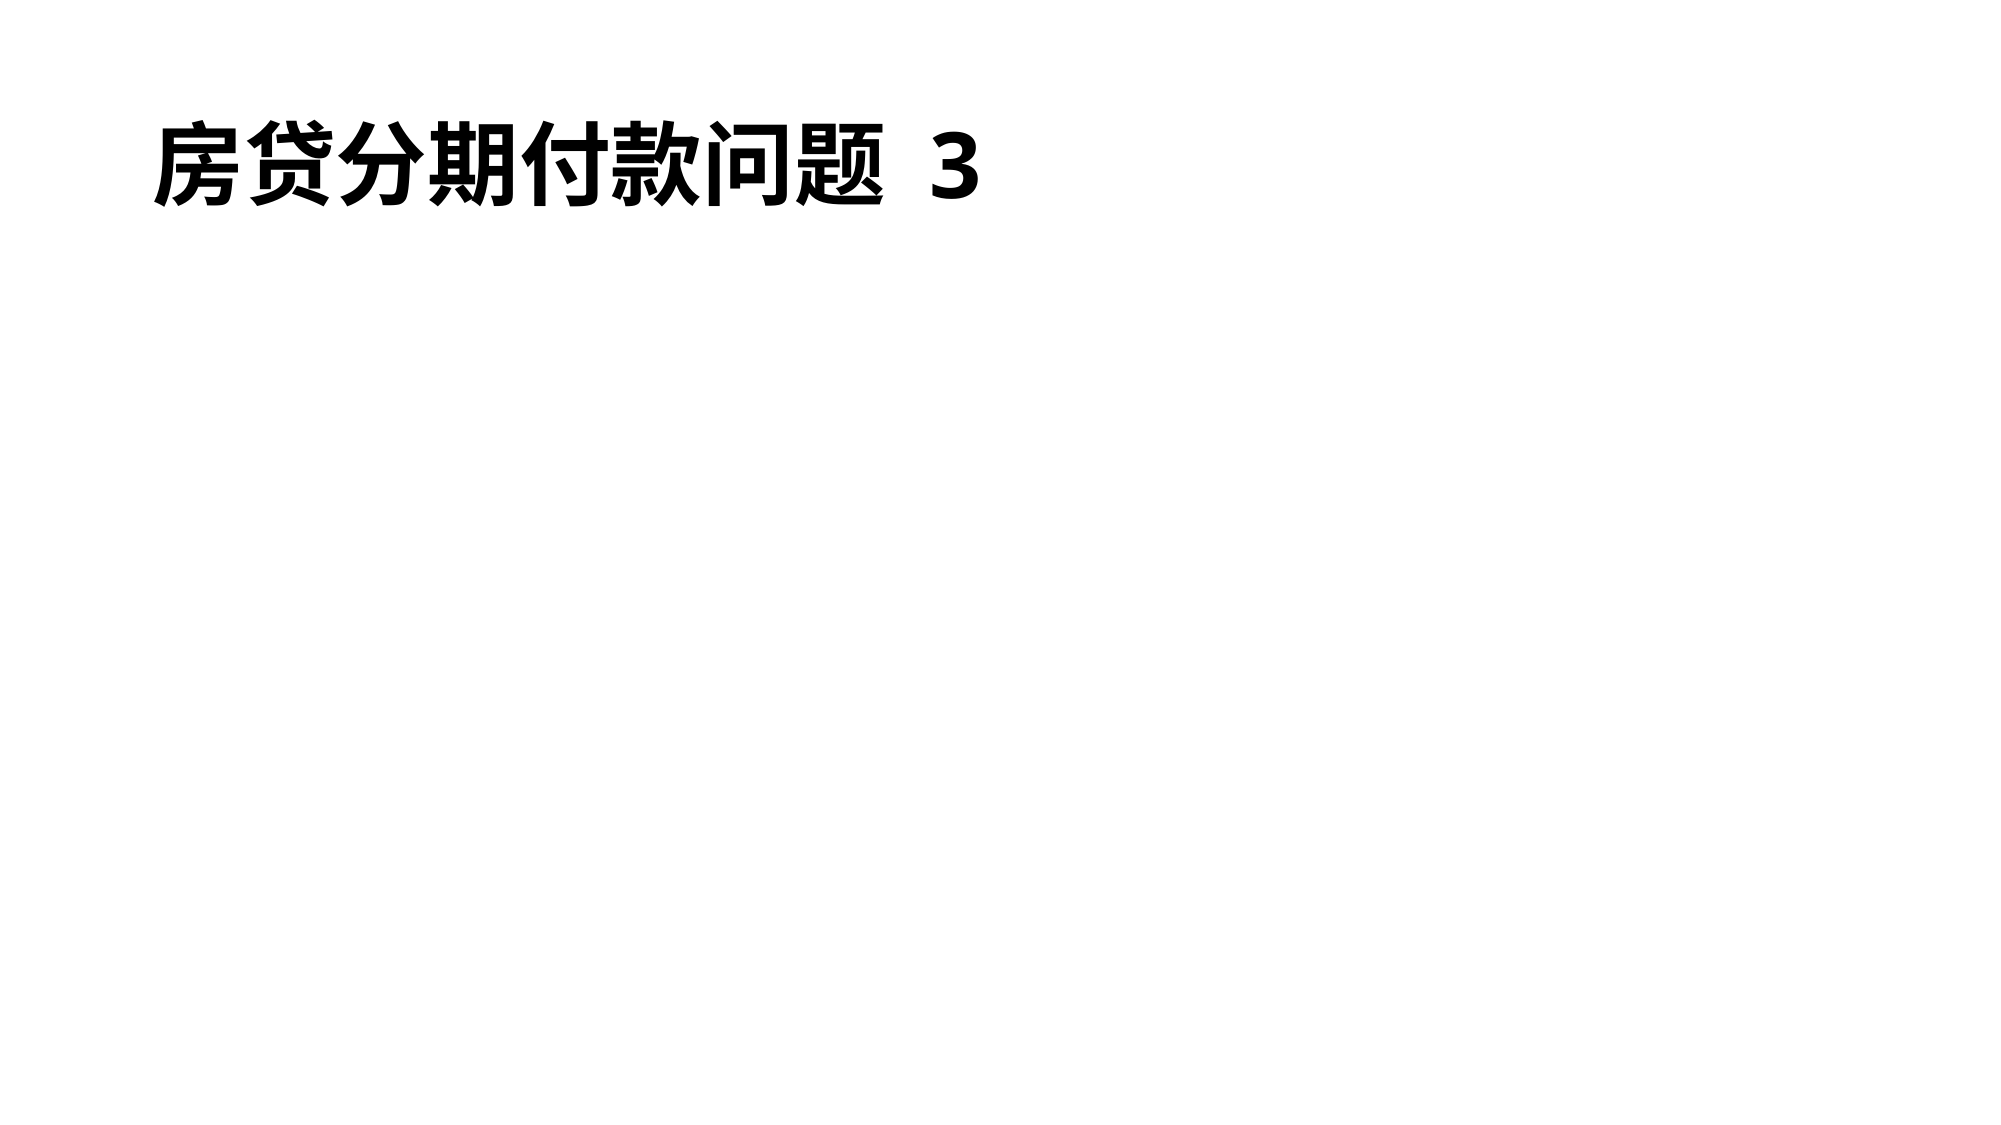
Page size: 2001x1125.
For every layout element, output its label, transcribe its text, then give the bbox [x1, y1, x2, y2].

title 房贷分期付款问题 3 [137, 59, 1863, 278]
